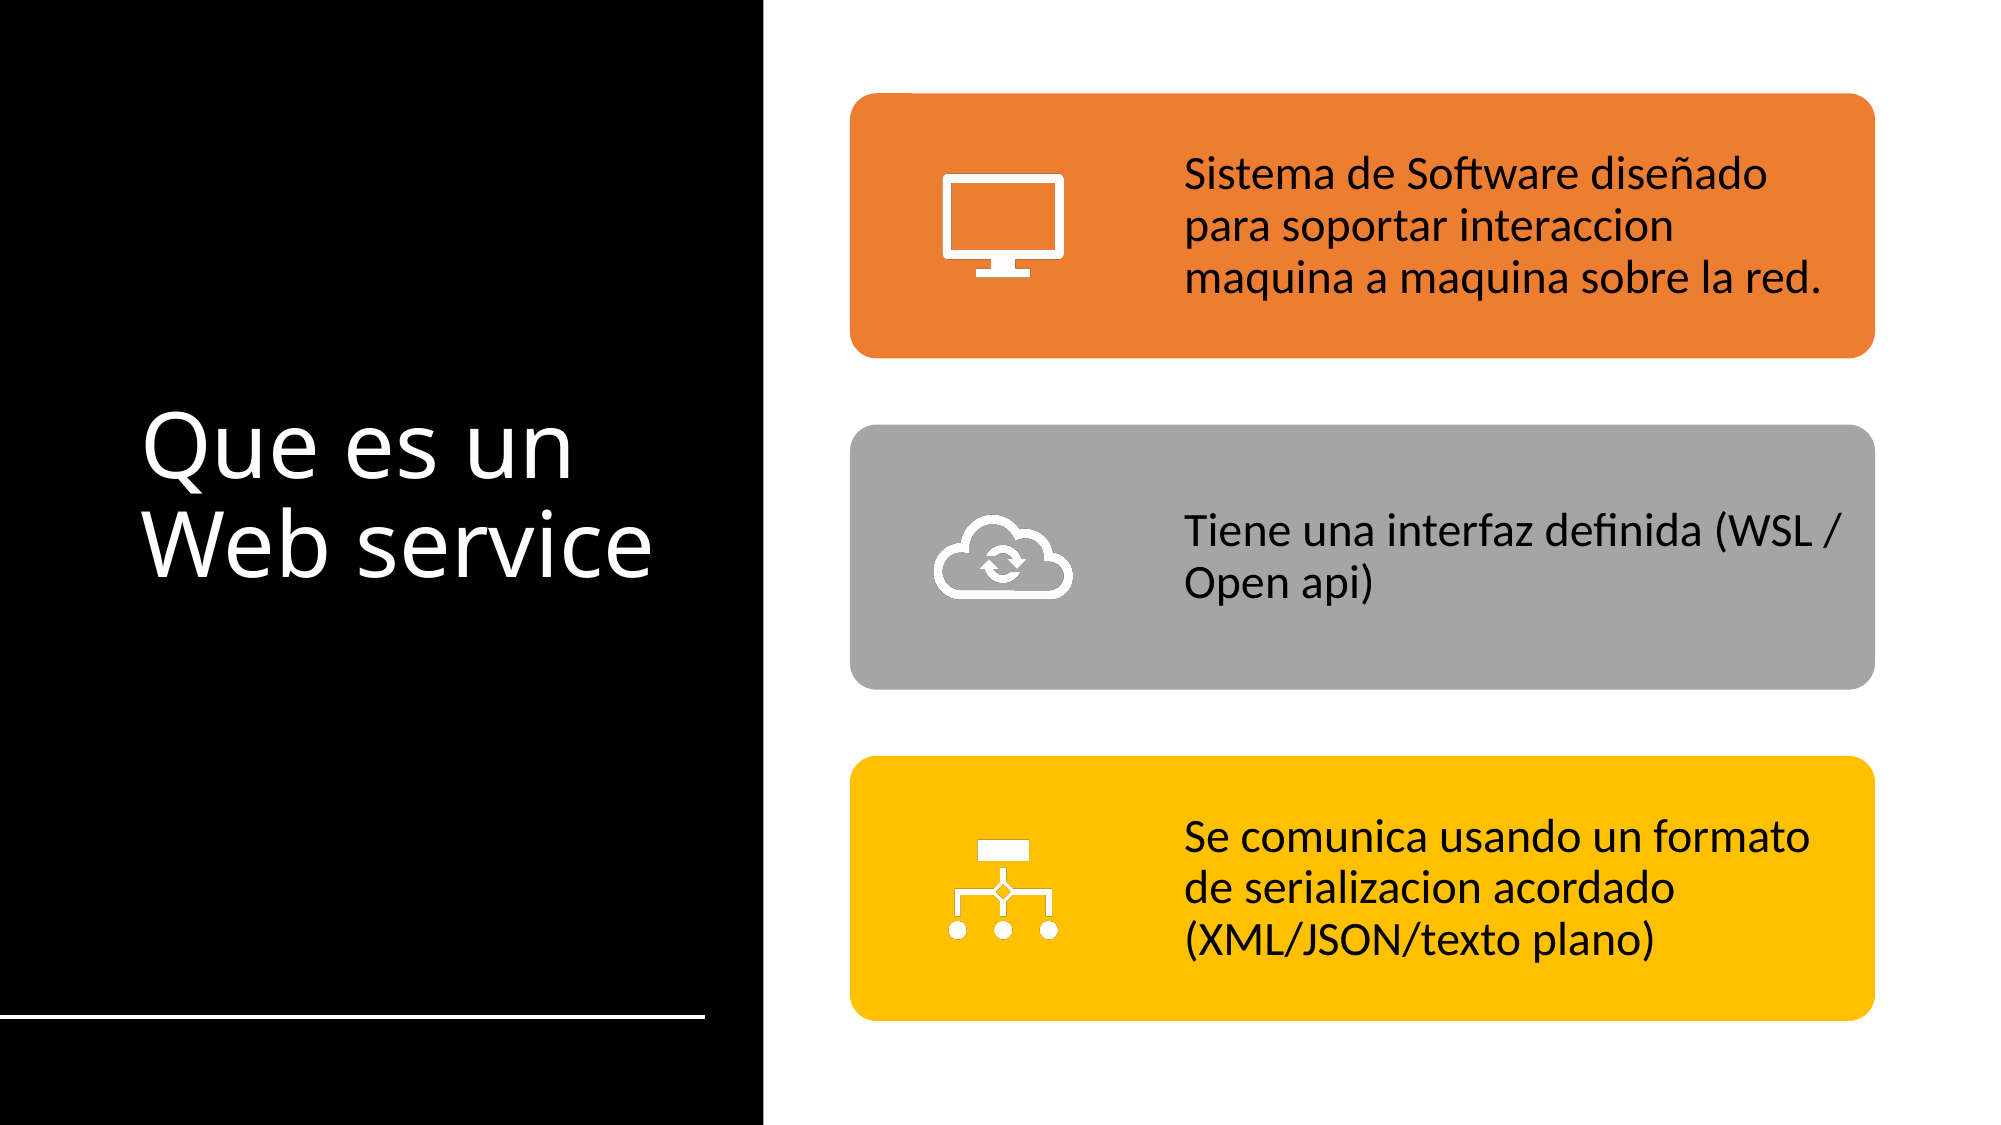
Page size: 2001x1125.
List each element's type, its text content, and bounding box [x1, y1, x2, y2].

text_box [0, 0, 764, 1125]
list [849, 93, 1875, 1022]
title Que es un Web service [125, 91, 711, 905]
